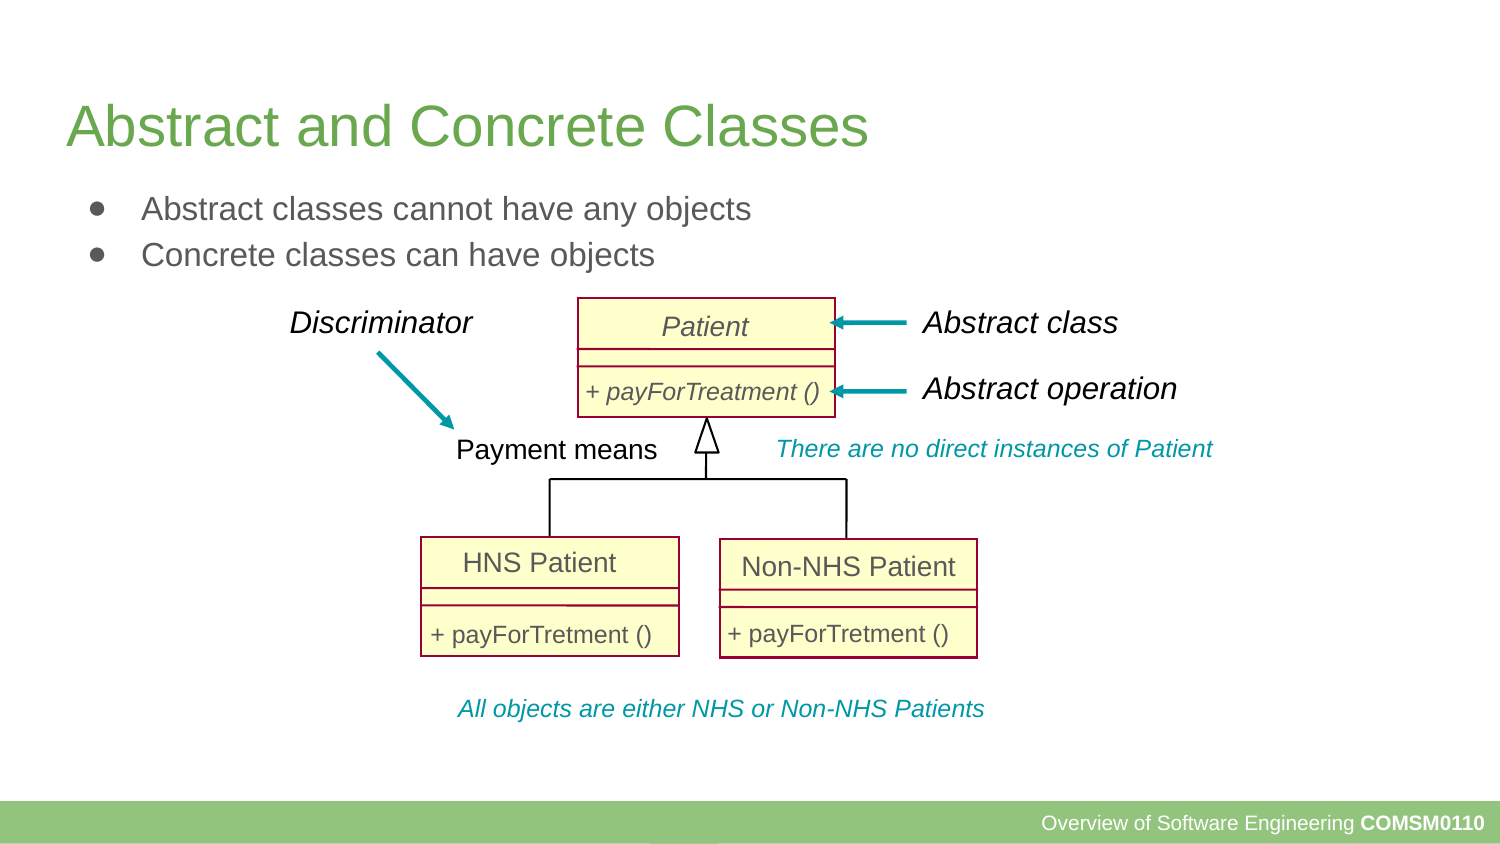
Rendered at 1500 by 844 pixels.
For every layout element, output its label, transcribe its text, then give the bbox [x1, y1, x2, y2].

text_box Patient [650, 303, 761, 349]
title Abstract and Concrete Classes [51, 72, 1449, 167]
text_box [577, 350, 835, 366]
text_box [829, 316, 907, 329]
text_box [829, 385, 907, 398]
text_box Abstract operation [908, 360, 1212, 414]
text_box There are no direct instances of Patient [760, 425, 1354, 470]
text_box Payment means [441, 424, 675, 473]
text_box [377, 352, 455, 430]
text_box [577, 394, 835, 417]
text_box [577, 298, 835, 349]
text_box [718, 538, 979, 658]
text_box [419, 537, 680, 657]
text_box [695, 418, 719, 453]
text_box + payForTreatment () [573, 369, 833, 411]
text_box Discriminator [274, 294, 515, 348]
text_box All objects are either NHS or Non-NHS Patients [443, 684, 1082, 730]
list Abstract classes cannot have any objects Concrete classes can have objects [51, 166, 980, 275]
text_box Abstract class [908, 294, 1190, 348]
